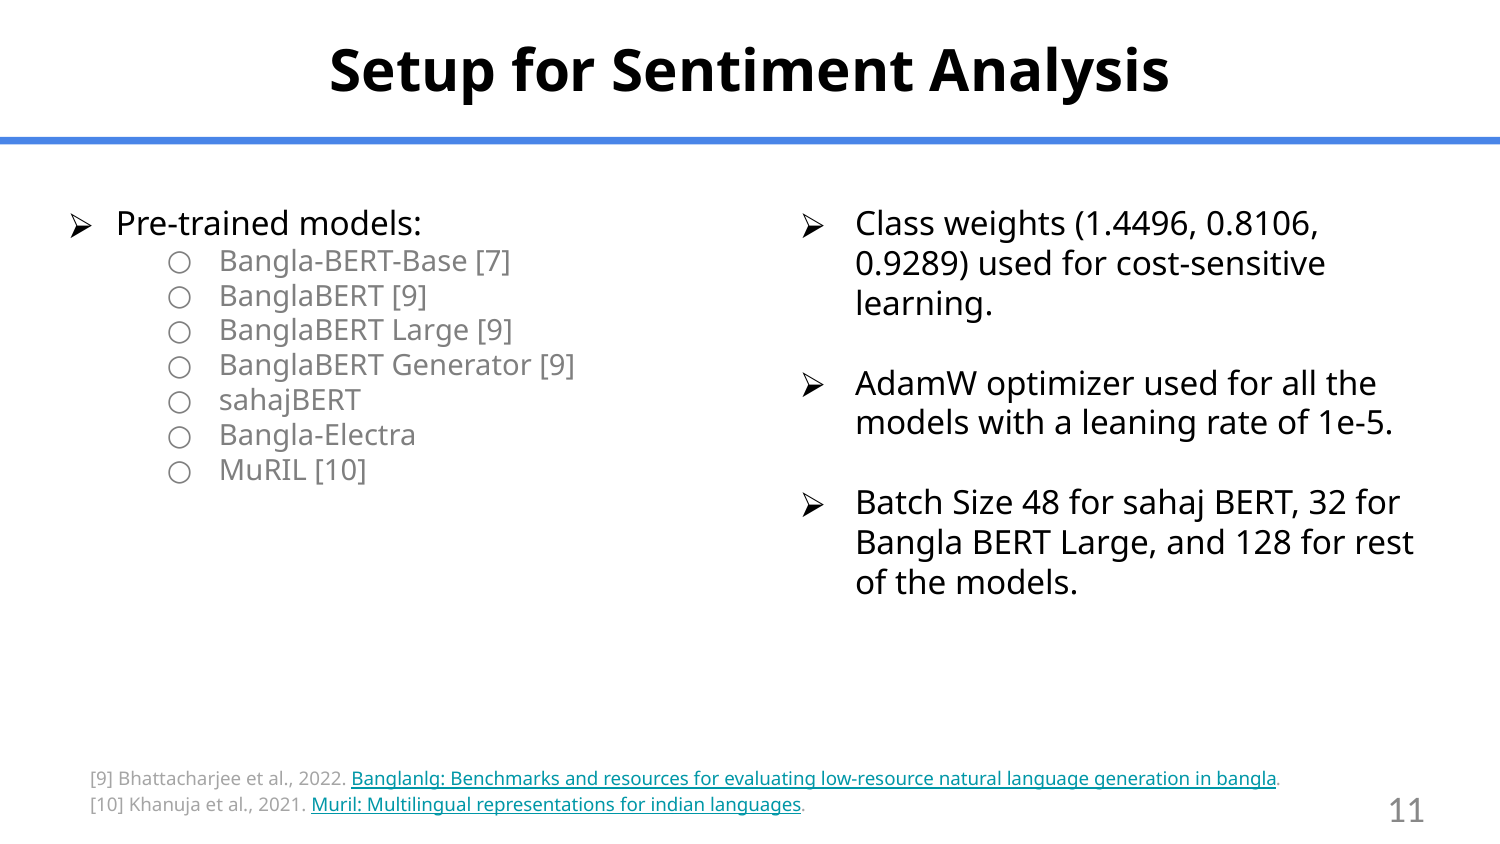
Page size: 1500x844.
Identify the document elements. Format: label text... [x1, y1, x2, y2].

text_box Class weights (1.4496, 0.8106, 0.9289) used for cost-sensitive learning. AdamW optimizer used for all the models with a leaning rate of 1e-5. Batch Size 48 for sahaj BERT, 32 for Bangla BERT Large, and 128 for rest of the models. [765, 194, 1446, 710]
text_box Pre-trained models: Bangla-BERT-Base [7] BanglaBERT [9] BanglaBERT Large [9] BanglaBERT Generator [9] sahajBERT Bangla-Electra MuRIL [10] [53, 194, 735, 710]
text_box [9] Bhattacharjee et al., 2022. Banglanlg: Benchmarks and resources for evaluating low-resource natural language generation in bangla. [10] Khanuja et al., 2021. Muril: Multilingual representations for indian languages. [75, 759, 1374, 831]
slide_number ‹#› [1080, 784, 1425, 844]
title Setup for Sentiment Analysis [126, 32, 1374, 174]
